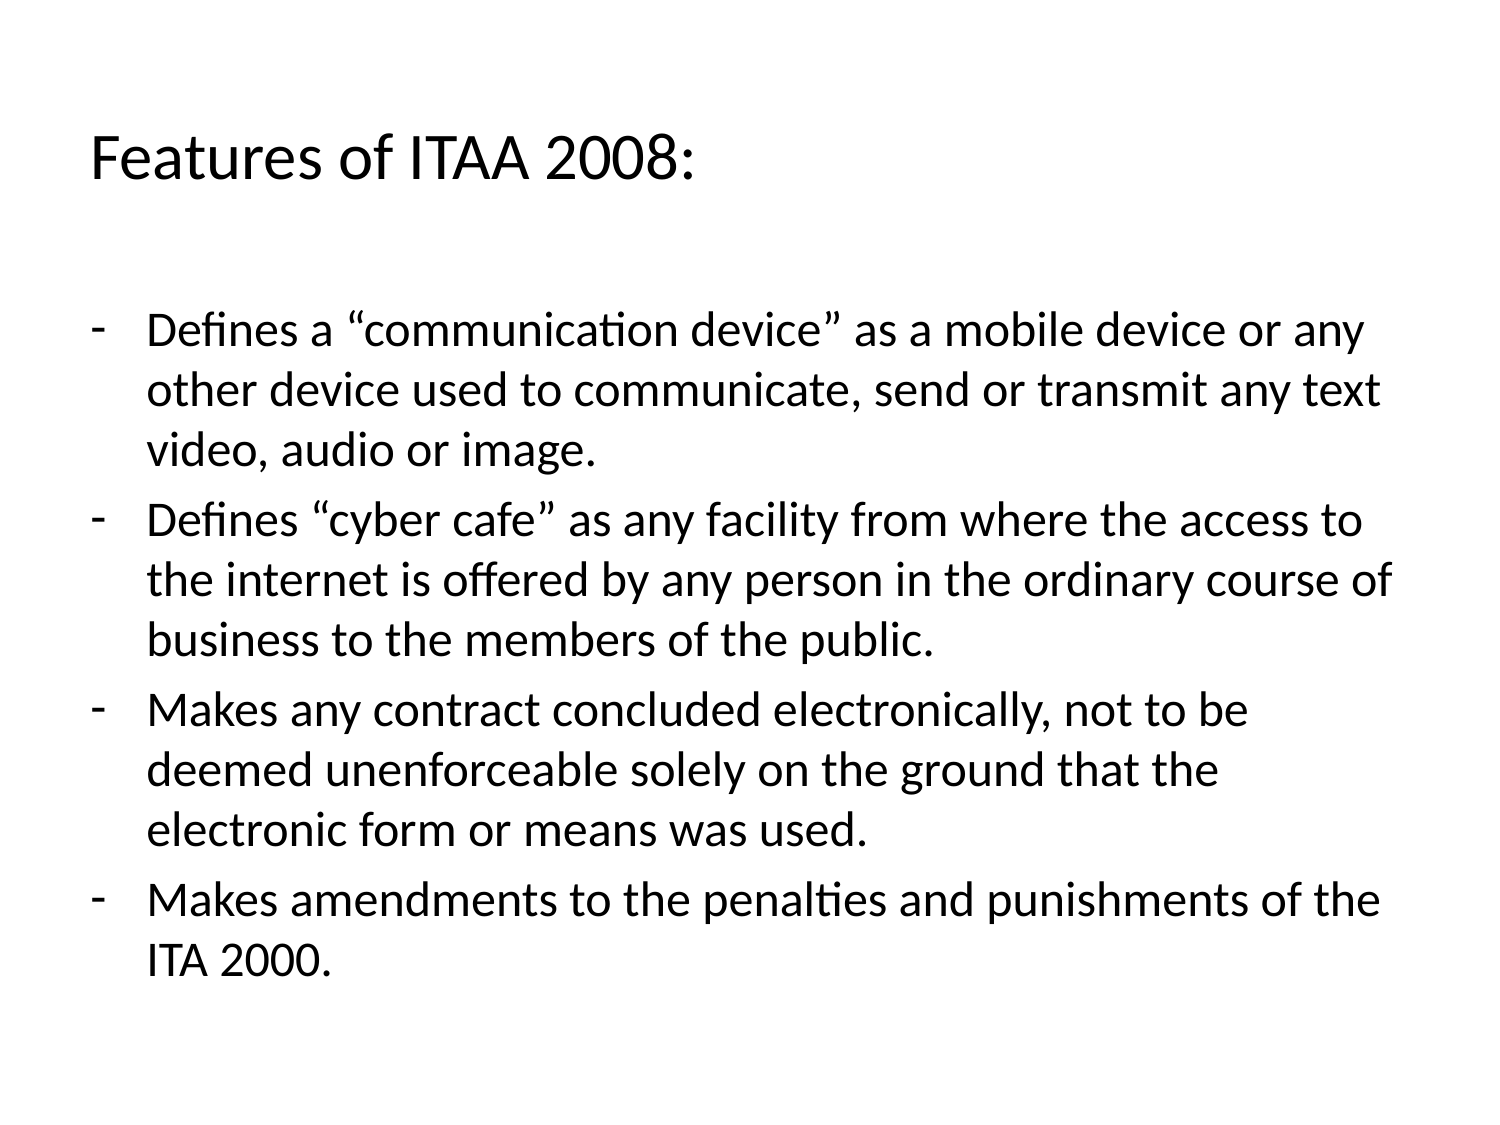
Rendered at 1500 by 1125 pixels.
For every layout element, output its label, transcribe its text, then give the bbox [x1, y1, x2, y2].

list Features of ITAA 2008: Defines a “communication device” as a mobile device or any other device used to communicate, send or transmit any text video, audio or image. Defines “cyber cafe” as any facility from where the access to the internet is offered by any person in the ordinary course of business to the members of the public. Makes any contract concluded electronically, not to be deemed unenforceable solely on the ground that the electronic form or means was used. Makes amendments to the penalties and punishments of the ITA 2000. [75, 105, 1425, 1005]
